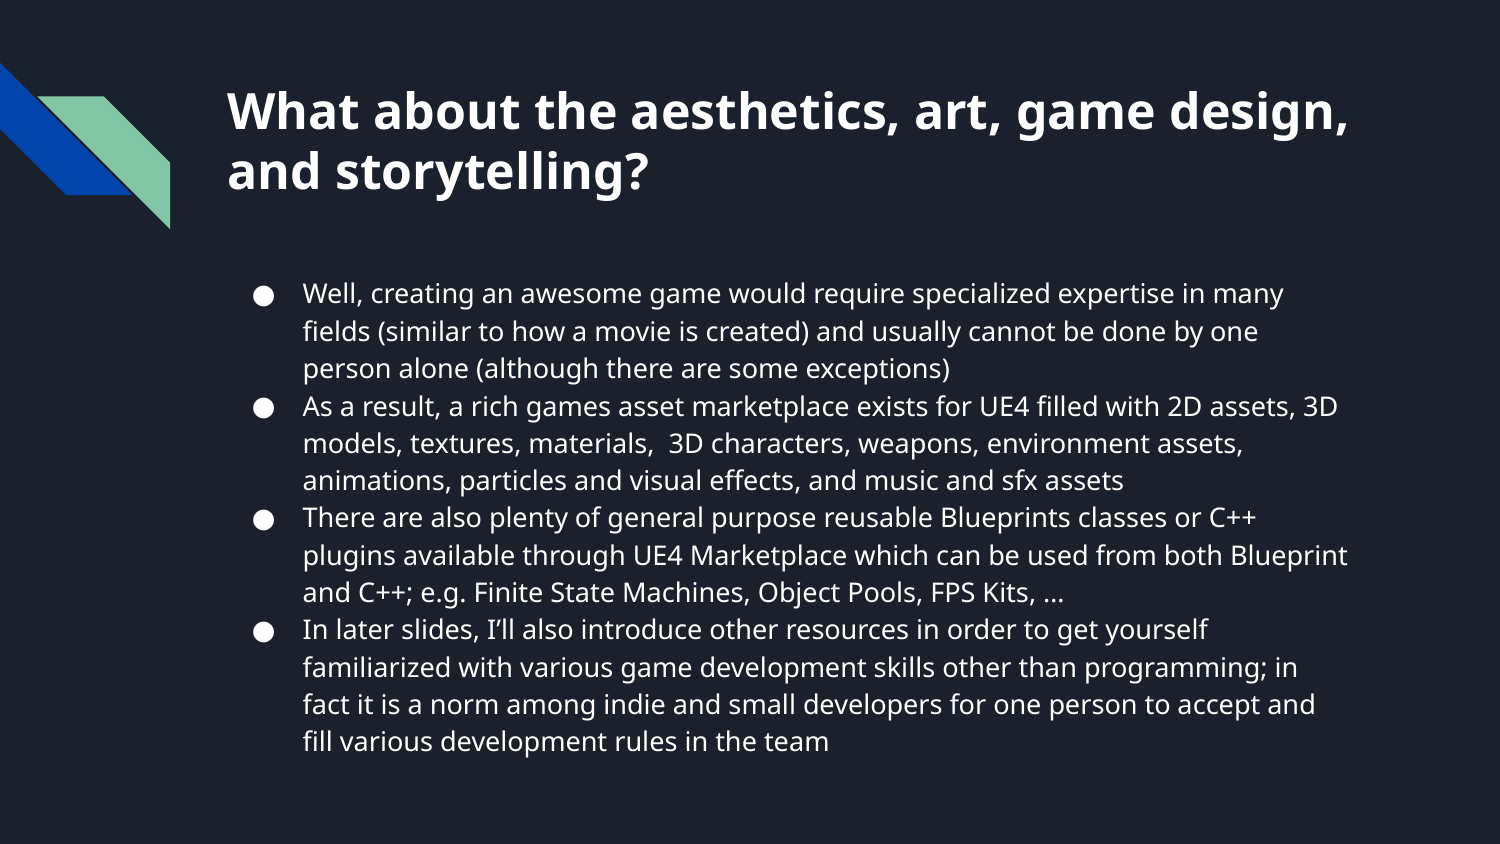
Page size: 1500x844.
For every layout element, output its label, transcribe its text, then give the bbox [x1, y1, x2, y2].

text_box Well, creating an awesome game would require specialized expertise in many fields (similar to how a movie is created) and usually cannot be done by one person alone (although there are some exceptions) As a result, a rich games asset marketplace exists for UE4 filled with 2D assets, 3D models, textures, materials, 3D characters, weapons, environment assets, animations, particles and visual effects, and music and sfx assets There are also plenty of general purpose reusable Blueprints classes or C++ plugins available through UE4 Marketplace which can be used from both Blueprint and C++; e.g. Finite State Machines, Object Pools, FPS Kits, … In later slides, I’ll also introduce other resources in order to get yourself familiarized with various game development skills other than programming; in fact it is a norm among indie and small developers for one person to accept and fill various development rules in the team [212, 257, 1368, 735]
text_box What about the aesthetics, art, game design, and storytelling? [212, 64, 1368, 215]
